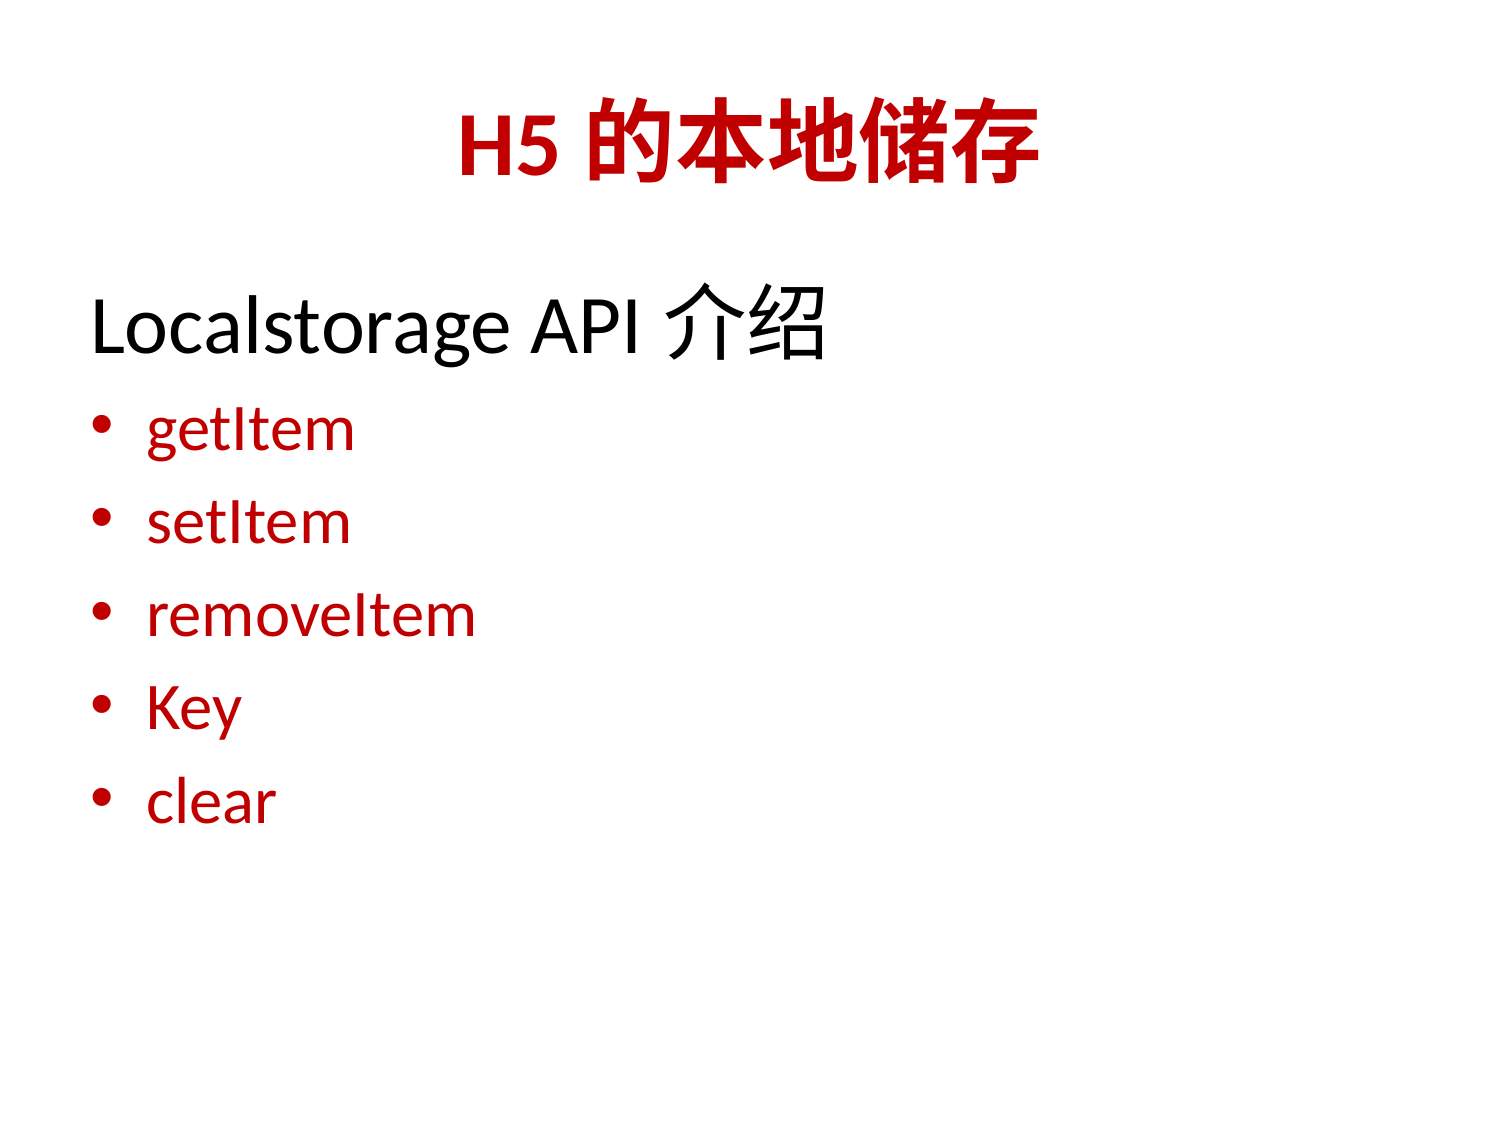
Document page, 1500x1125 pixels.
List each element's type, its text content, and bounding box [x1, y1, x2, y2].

list Localstorage API介绍 getItem setItem removeItem Key clear [75, 262, 1425, 1005]
title H5的本地储存 [75, 45, 1425, 233]
